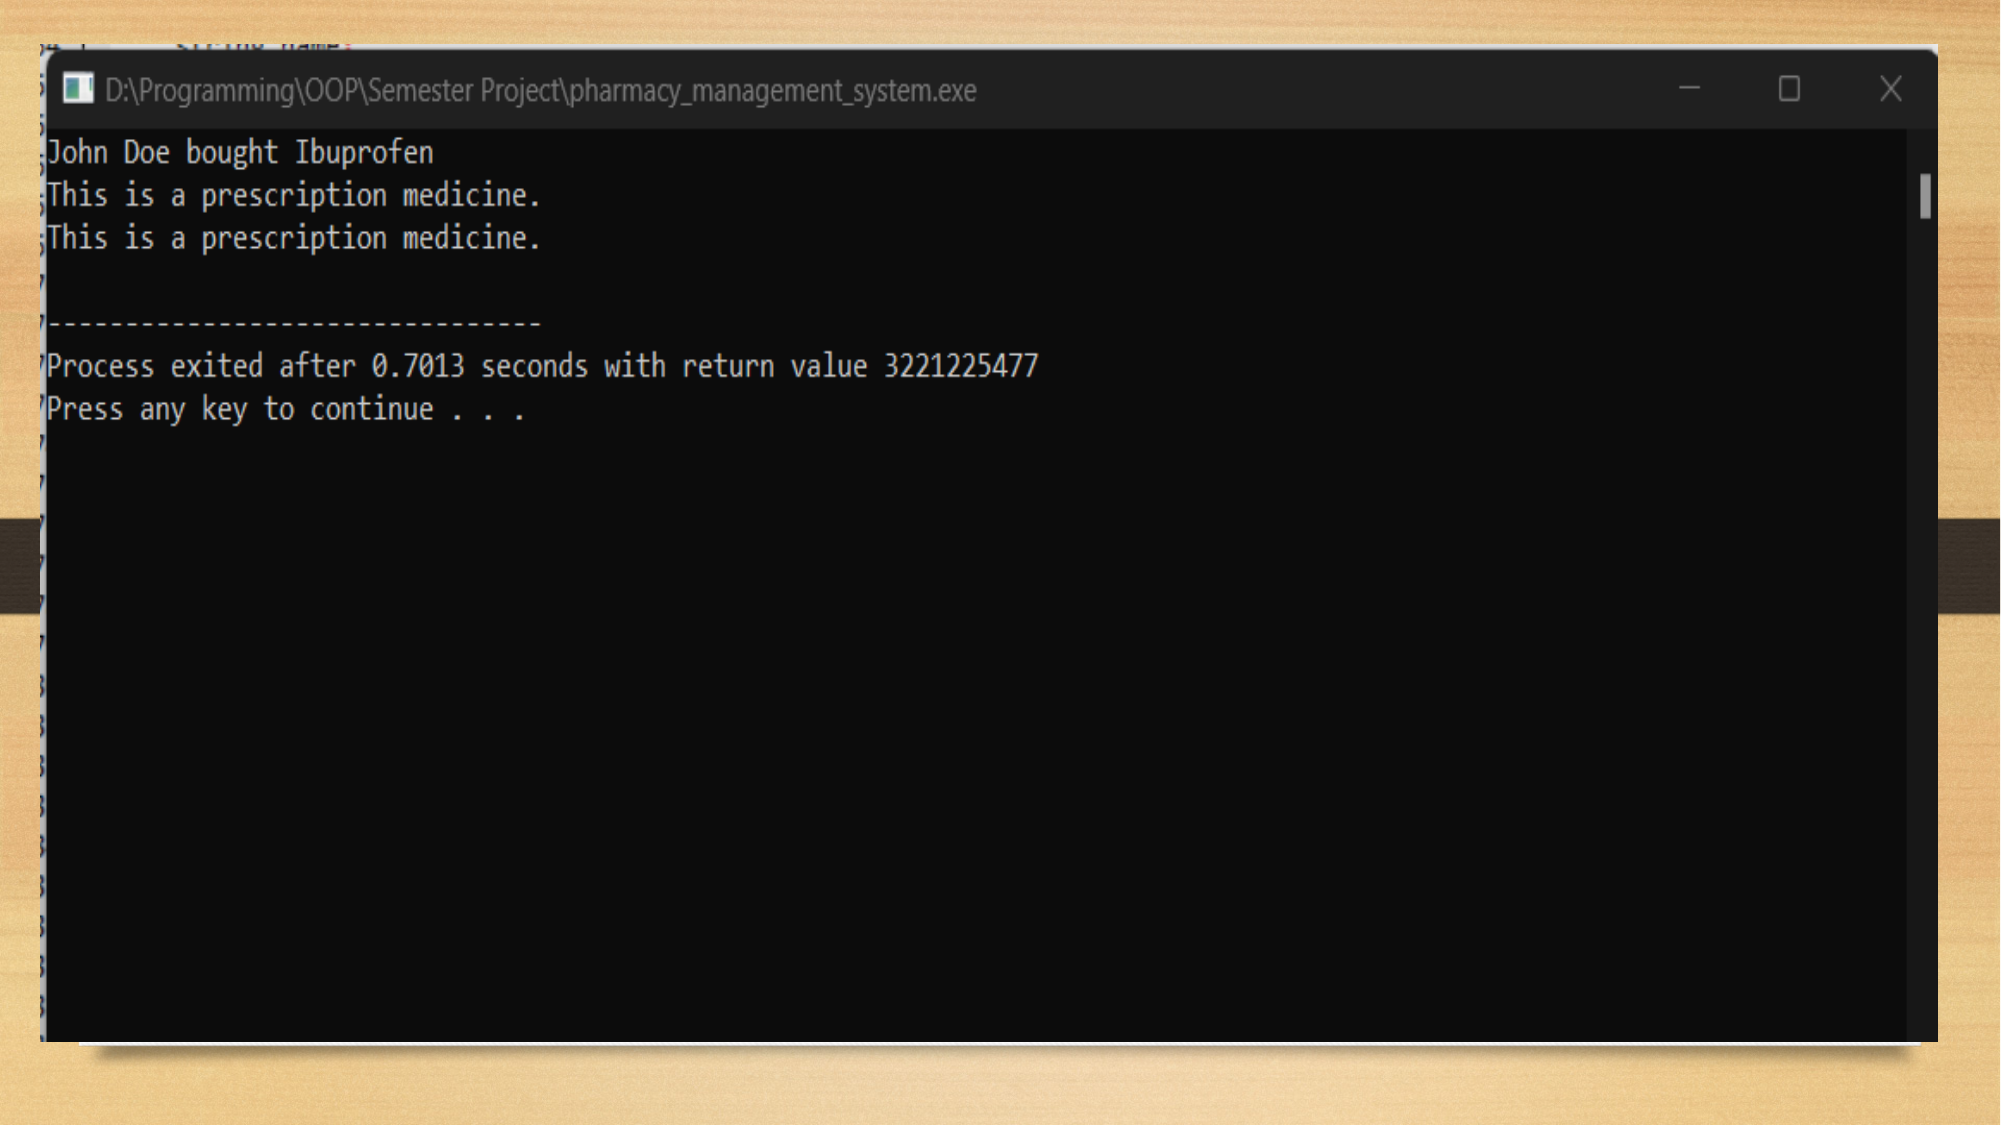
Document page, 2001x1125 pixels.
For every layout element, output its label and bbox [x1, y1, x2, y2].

list [39, 44, 1938, 1043]
picture [0, 0, 2001, 1125]
